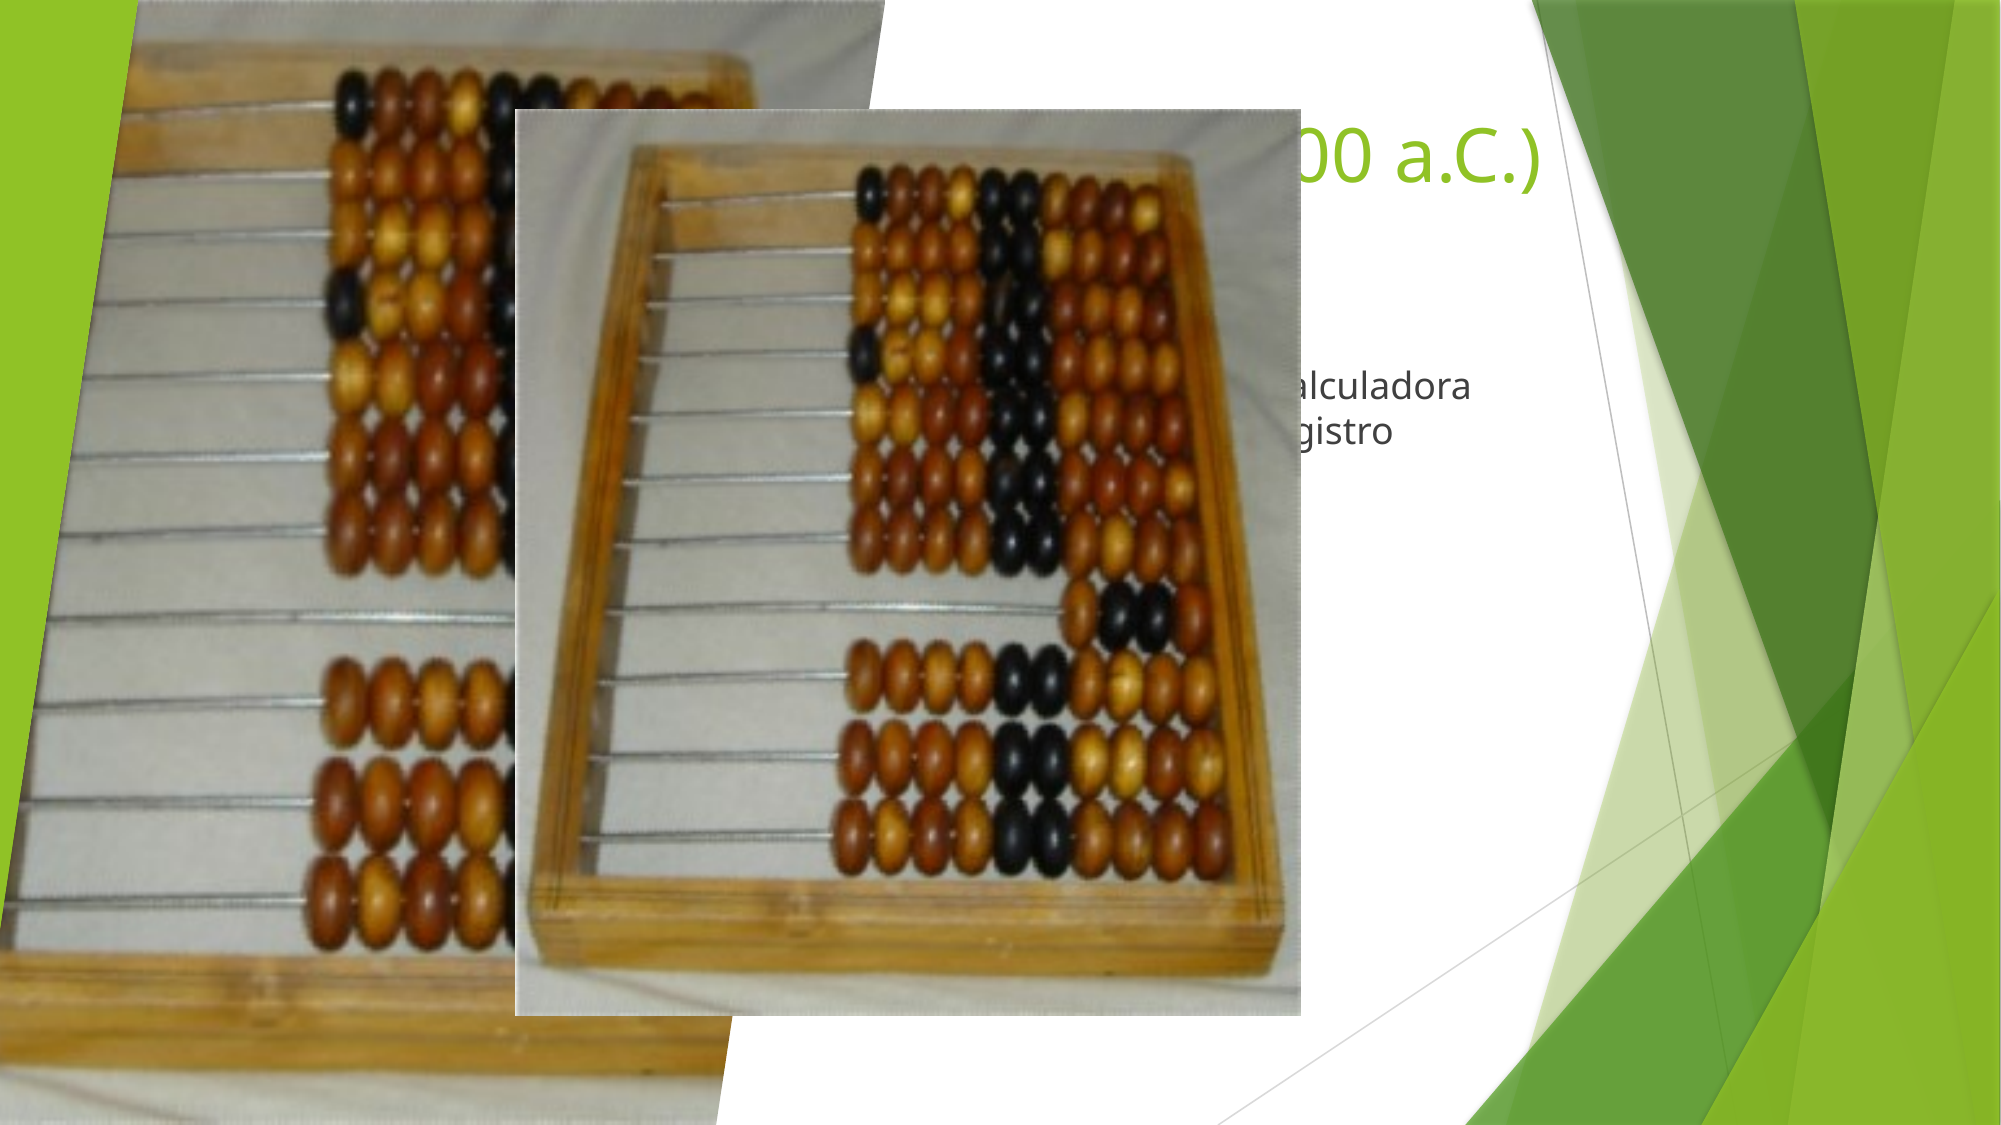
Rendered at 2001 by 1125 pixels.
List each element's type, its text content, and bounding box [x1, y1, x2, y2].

list O ábaco foi a primeira calculadora da história – Primeiro registro datado em 5.500 a.C. [1305, 354, 1522, 992]
title Ábaco (5.500 a.C.) [908, 99, 1575, 317]
picture [0, 0, 1302, 1125]
